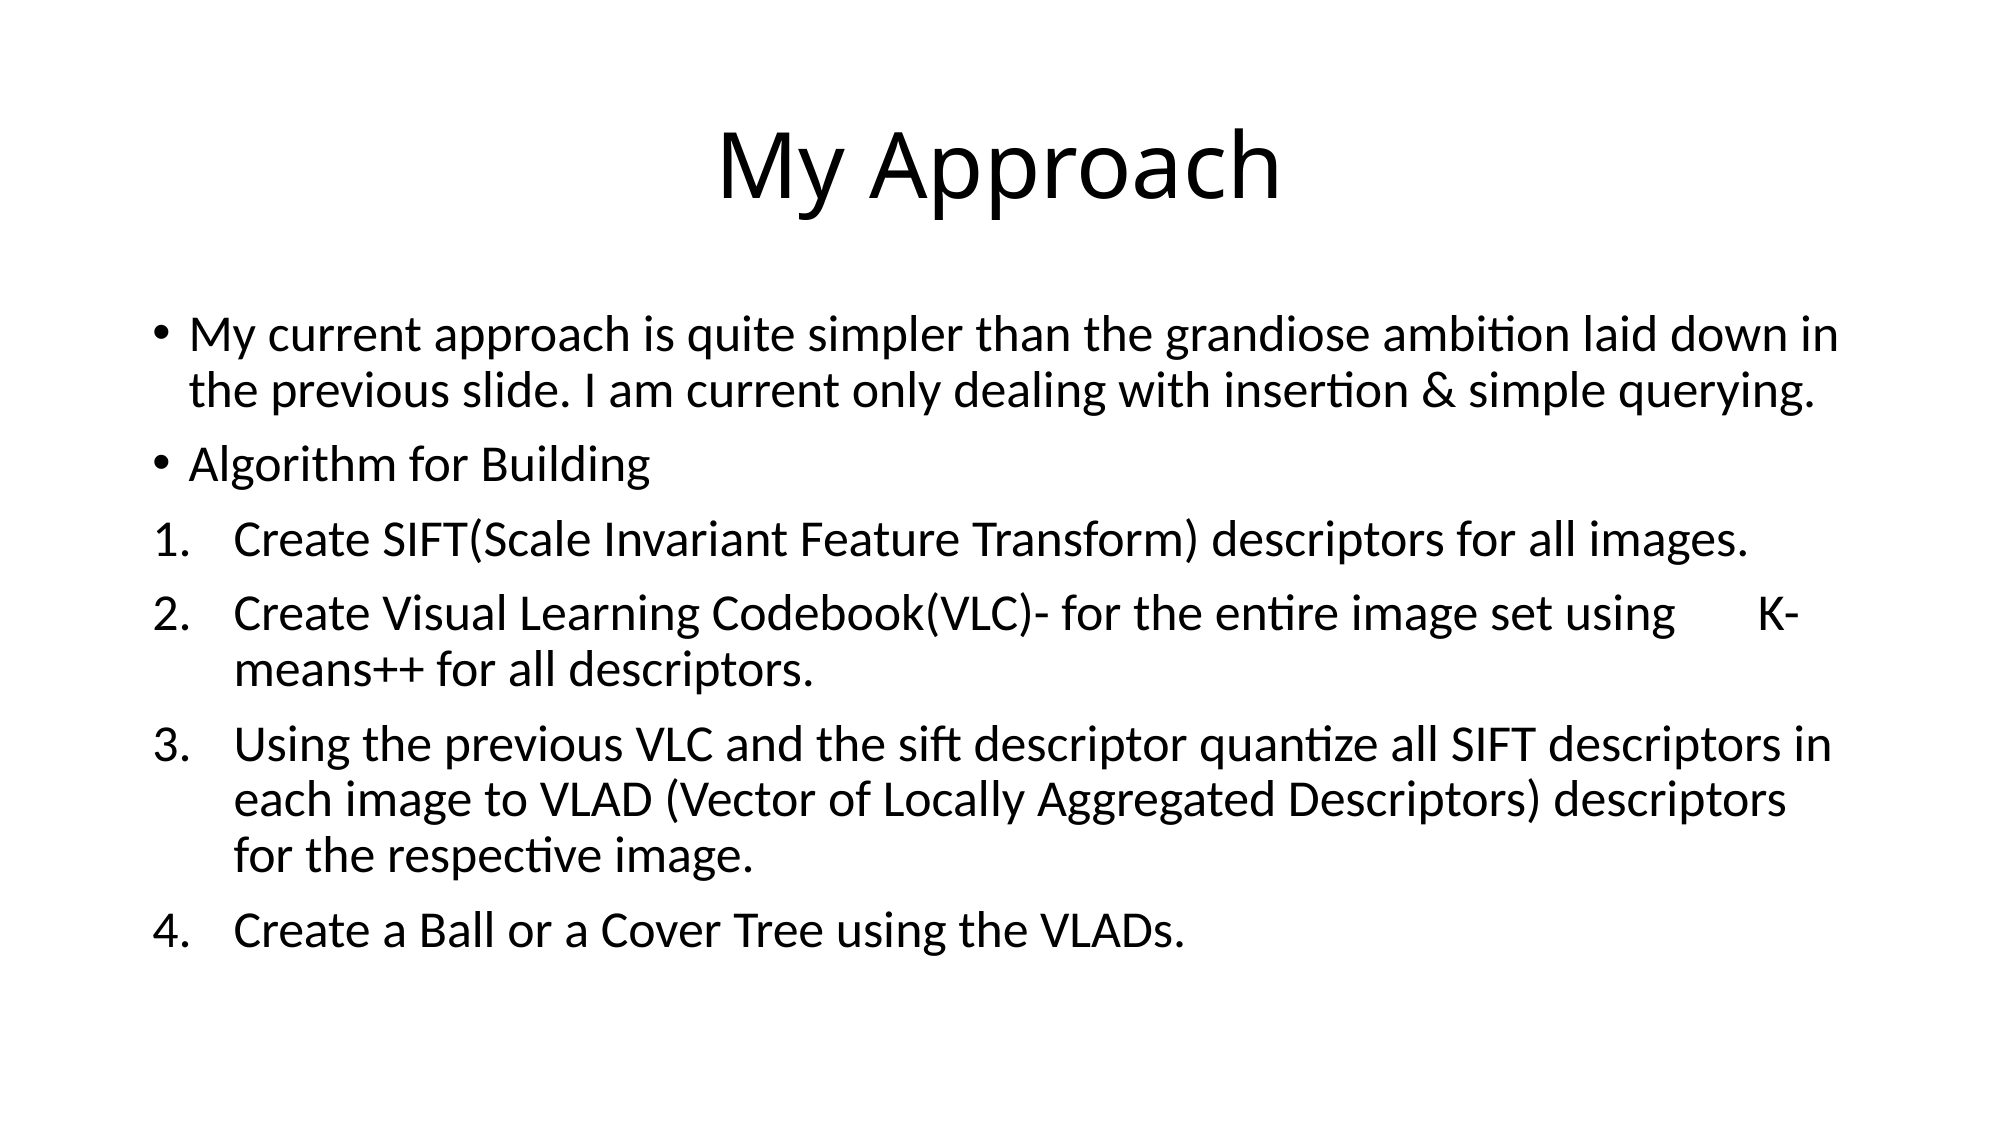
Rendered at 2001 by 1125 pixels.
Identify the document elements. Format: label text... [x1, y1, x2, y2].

list My current approach is quite simpler than the grandiose ambition laid down in the previous slide. I am current only dealing with insertion & simple querying. Algorithm for Building Create SIFT(Scale Invariant Feature Transform) descriptors for all images. Create Visual Learning Codebook(VLC)- for the entire image set using K-means++ for all descriptors. Using the previous VLC and the sift descriptor quantize all SIFT descriptors in each image to VLAD (Vector of Locally Aggregated Descriptors) descriptors for the respective image. Create a Ball or a Cover Tree using the VLADs. [137, 299, 1863, 1014]
title My Approach [137, 59, 1863, 278]
